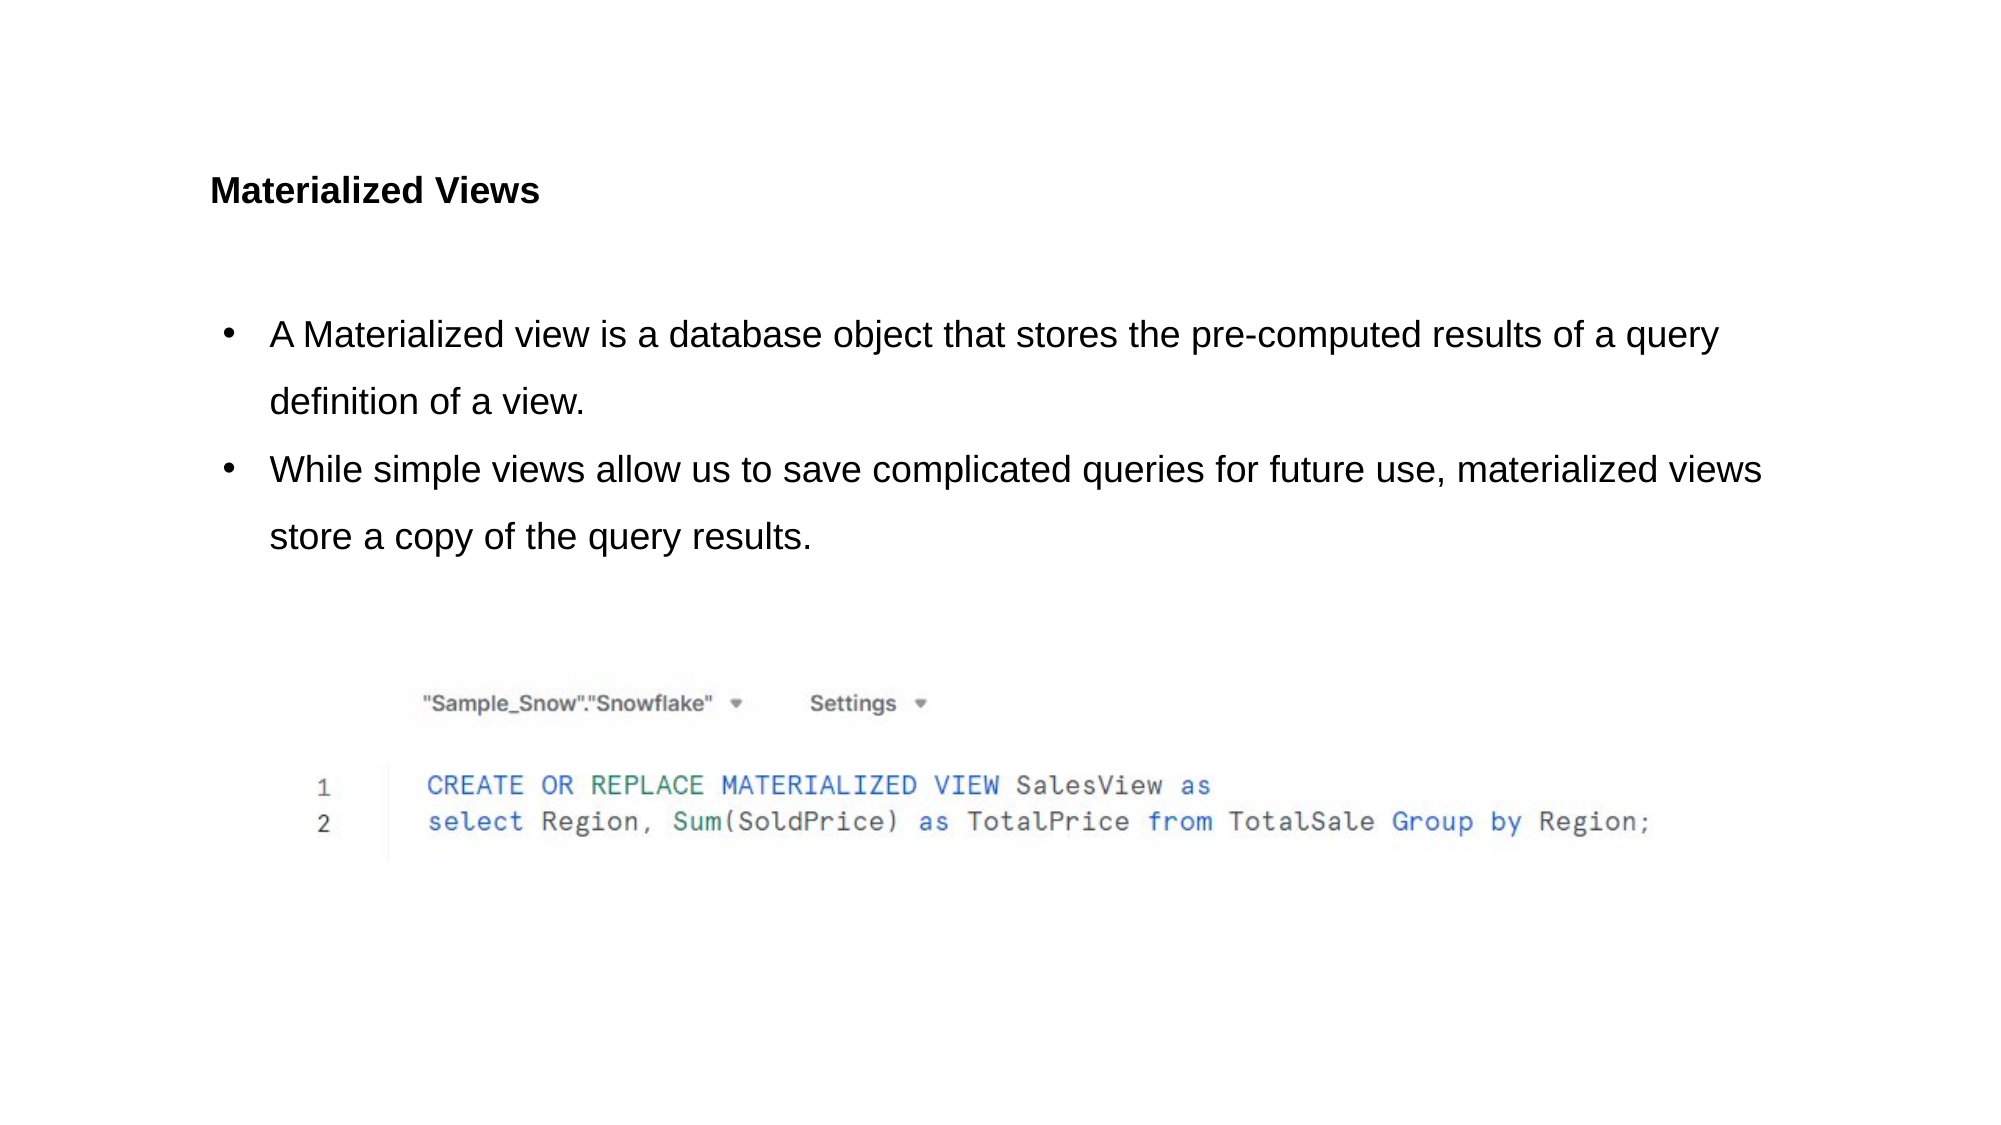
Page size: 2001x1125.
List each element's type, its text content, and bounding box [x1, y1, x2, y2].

text_box A Materialized view is a database object that stores the pre-computed results of a query definition of a view.​ While simple views allow us to save complicated queries for future use, materialized views store a copy of the query results.​ [207, 280, 1868, 565]
picture [315, 649, 1685, 862]
text_box Materialized Views​ [195, 158, 1196, 219]
